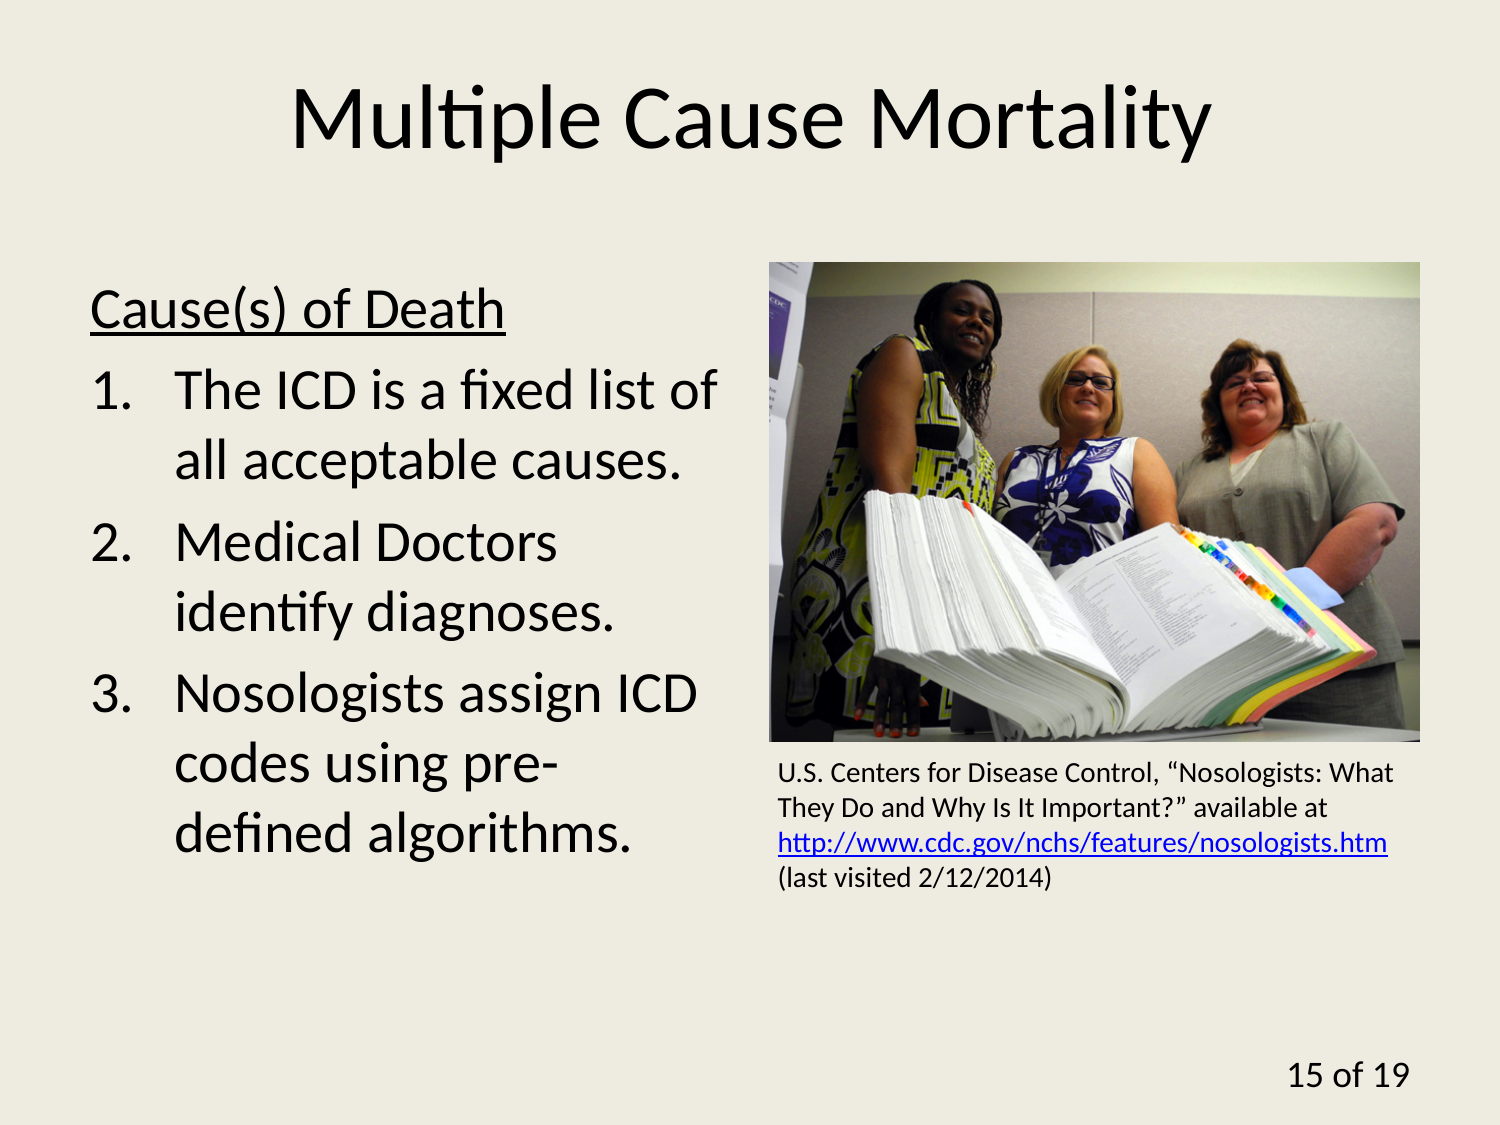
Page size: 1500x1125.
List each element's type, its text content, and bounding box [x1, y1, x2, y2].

list U.S. Centers for Disease Control, “Nosologists: What They Do and Why Is It Important?” available at http://www.cdc.gov/nchs/features/nosologists.htm (last visited 2/12/2014) [762, 262, 1425, 1005]
picture [769, 262, 1420, 743]
title Multiple Cause Mortality [31, 45, 1474, 179]
list Cause(s) of Death The ICD is a fixed list of all acceptable causes. Medical Doctors identify diagnoses. Nosologists assign ICD codes using pre-defined algorithms. [75, 262, 738, 1005]
slide_number 15 of 19 [1074, 1042, 1425, 1103]
